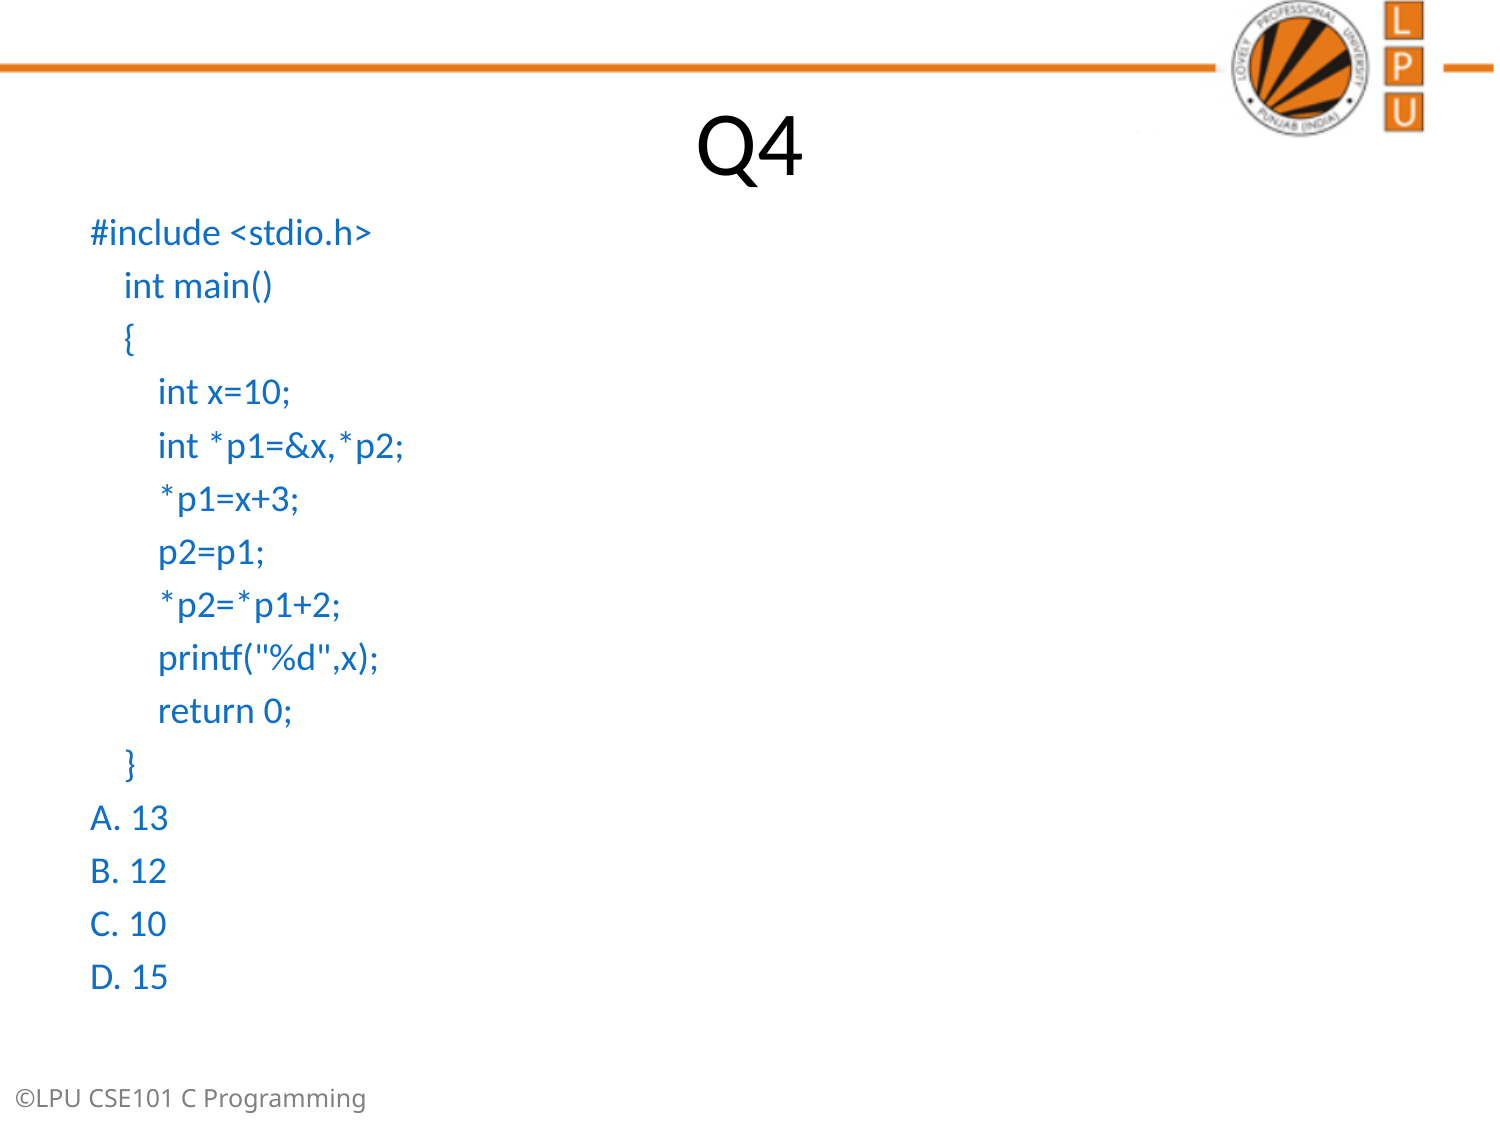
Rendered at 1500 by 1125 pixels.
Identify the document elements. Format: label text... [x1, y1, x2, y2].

list #include <stdio.h> int main() { int x=10; int *p1=&x,*p2; *p1=x+3; p2=p1; *p2=*p1+2; printf("%d",x); return 0; } A. 13 B. 12 C. 10 D. 15 [75, 200, 1425, 1005]
title Q4 [75, 45, 1425, 200]
picture [0, 0, 1497, 155]
